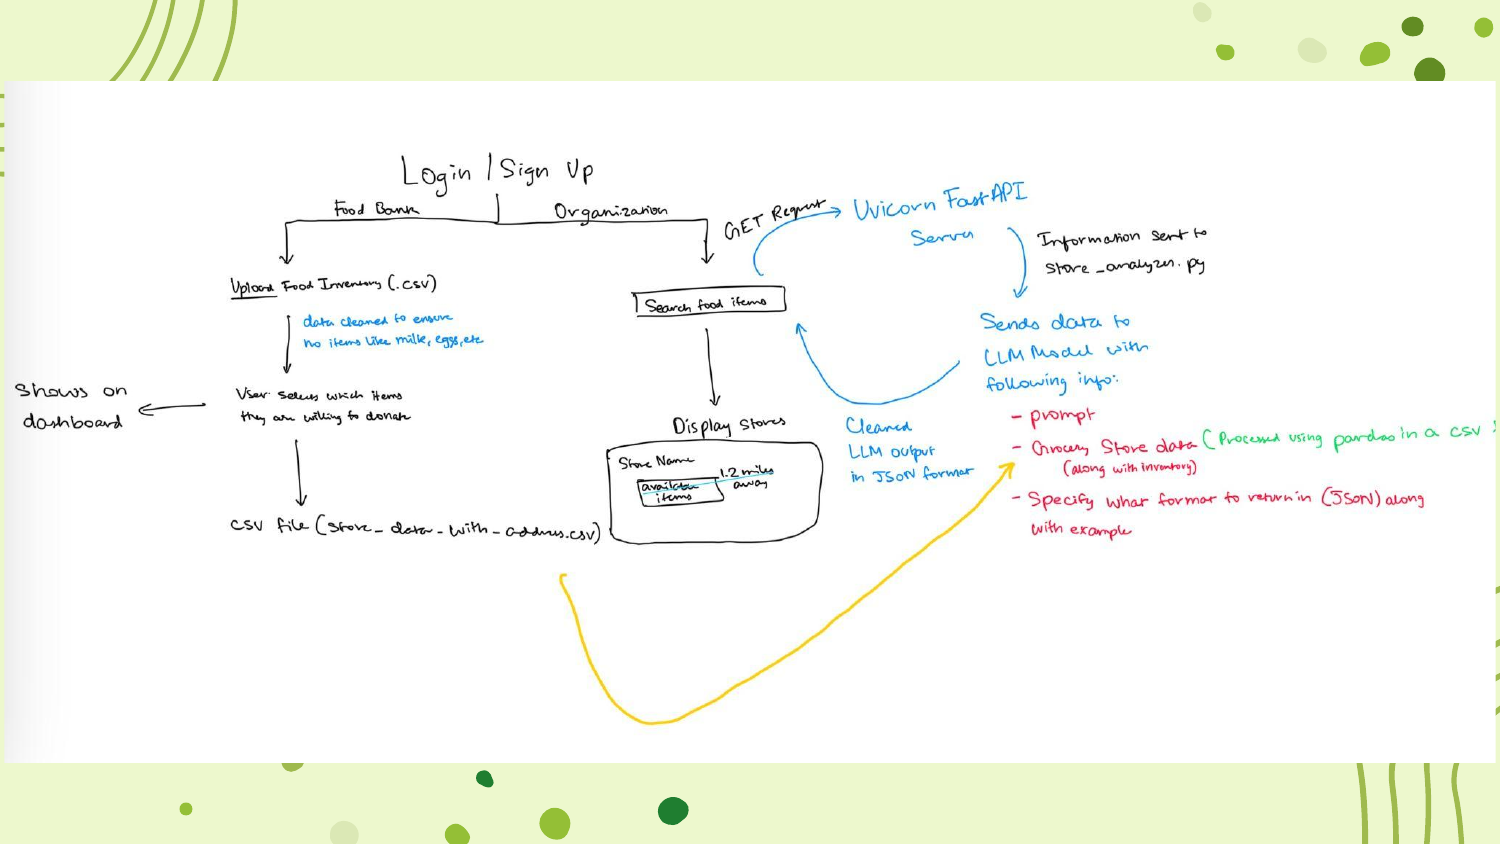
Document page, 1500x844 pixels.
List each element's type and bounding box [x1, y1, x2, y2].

picture [4, 80, 1496, 763]
